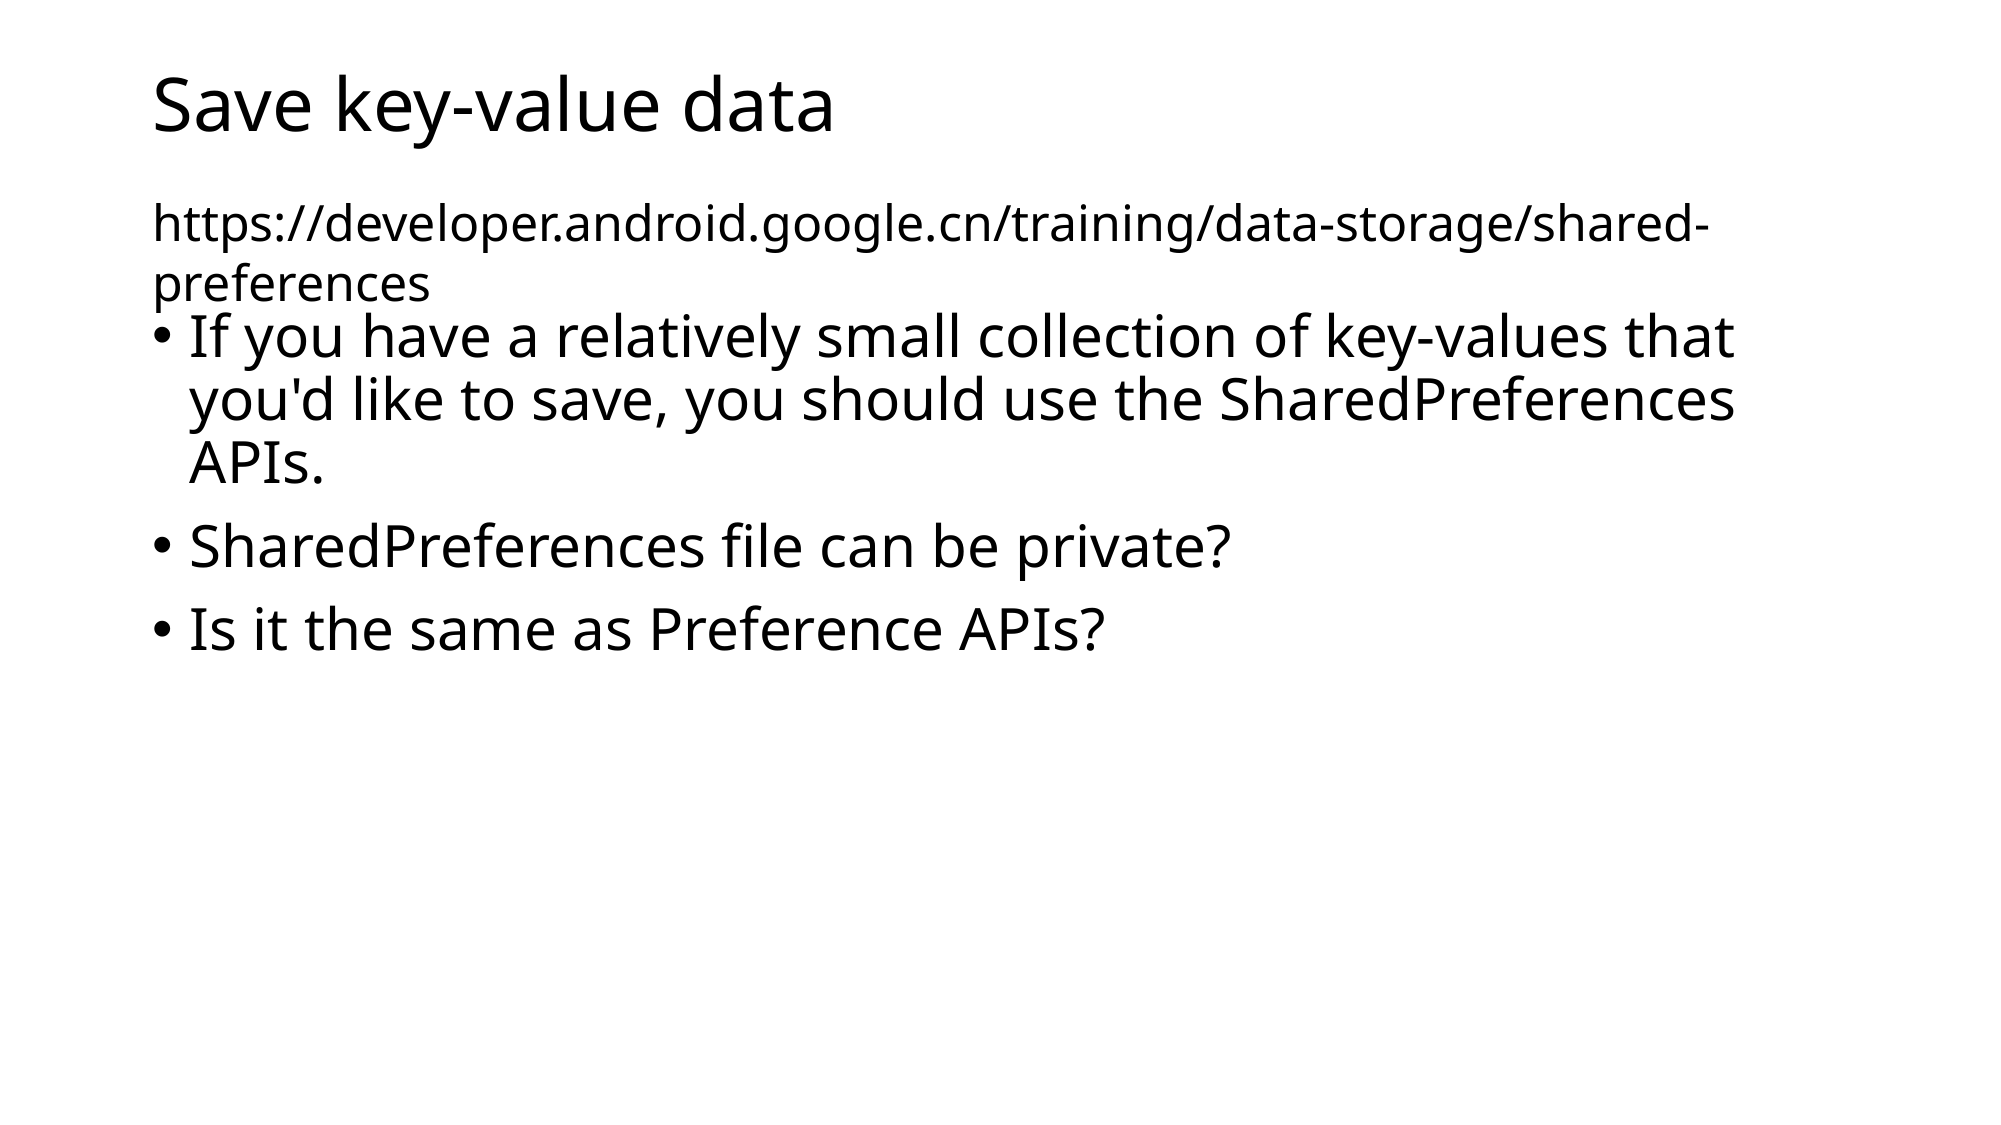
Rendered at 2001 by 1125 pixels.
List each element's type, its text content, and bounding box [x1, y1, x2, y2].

text_box https://developer.android.google.cn/training/data-storage/shared-preferences [137, 184, 1919, 319]
list If you have a relatively small collection of key-values that you'd like to save, you should use the SharedPreferences APIs. SharedPreferences file can be private? Is it the same as Preference APIs? [137, 319, 1863, 1014]
title Save key-value data [137, 59, 1863, 156]
